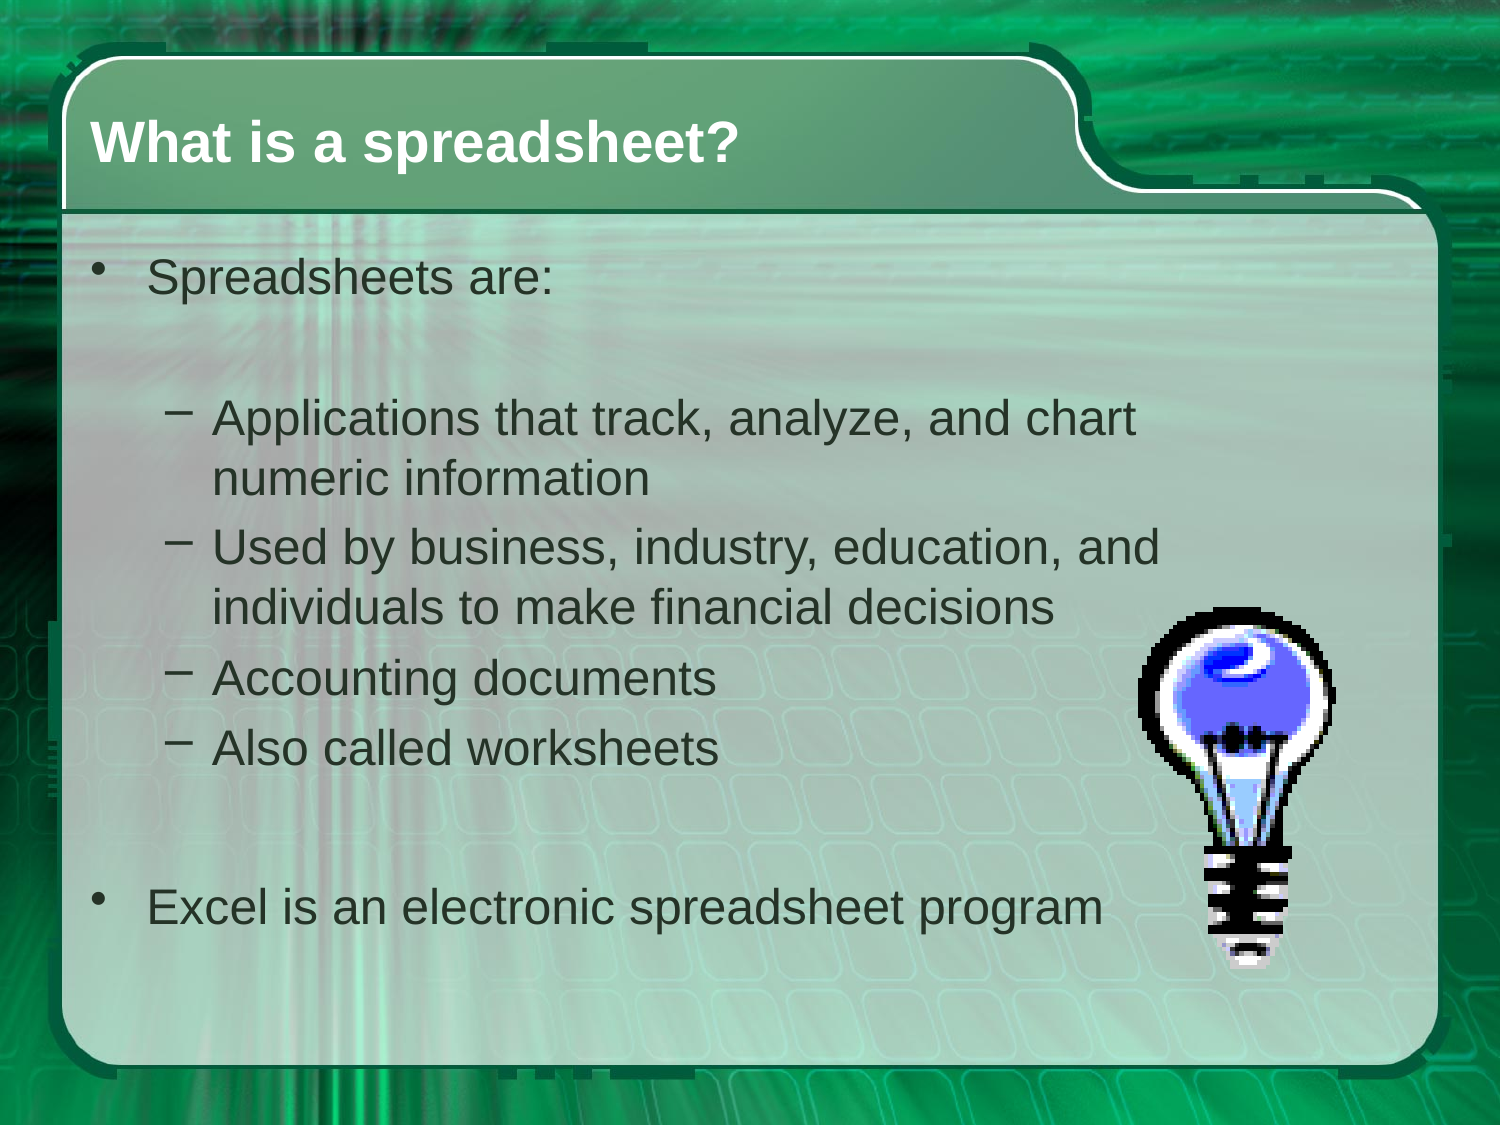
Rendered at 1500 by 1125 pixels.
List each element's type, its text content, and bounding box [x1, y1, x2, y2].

title What is a spreadsheet? [74, 44, 1426, 233]
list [1124, 599, 1359, 975]
picture [0, 0, 1500, 1125]
list Spreadsheets are: Applications that track, analyze, and chart numeric information Used by business, industry, education, and individuals to make financial decisions Accounting documents Also called worksheets Excel is an electronic spreadsheet program [74, 237, 1326, 1125]
